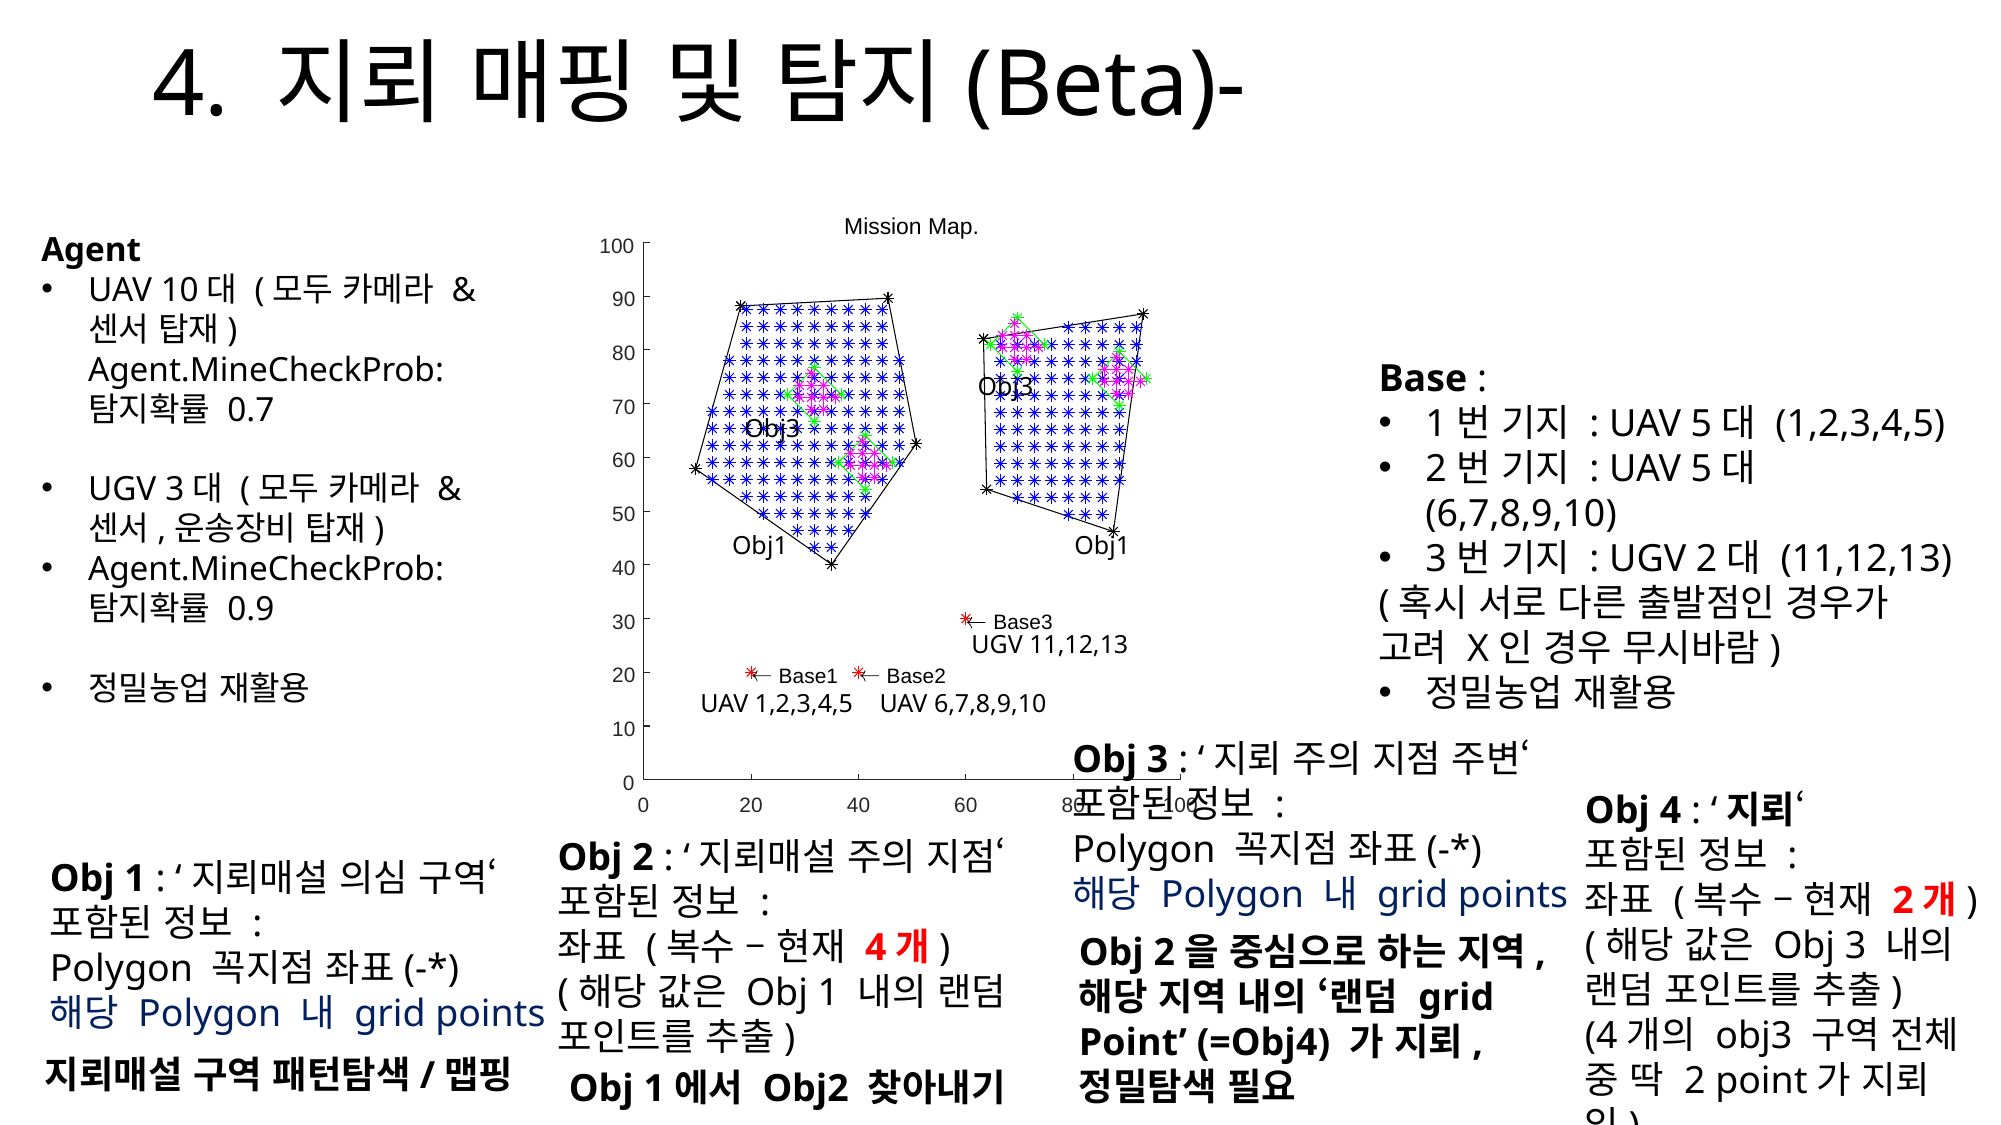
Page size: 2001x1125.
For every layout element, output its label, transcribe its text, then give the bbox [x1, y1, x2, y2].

text_box Obj 1에서 Obj2 찾아내기 [554, 1066, 1021, 1117]
text_box Obj 2 : ‘지뢰매설 주의 지점‘ 포함된 정보 : 좌표 (복수 – 현재 4개) (해당 값은 Obj 1 내의 랜덤 포인트를 추출) [543, 851, 1063, 1066]
text_box Base : 1번 기지 : UAV 5대 (1,2,3,4,5) 2번 기지 : UAV 5대 (6,7,8,9,10) 3번 기지 : UGV 2대 (11,12,13) (혹시 서로 다른 출발점인 경우가 고려 X인 경우 무시바람) 정밀농업 재활용 [1363, 346, 1974, 767]
picture [458, 193, 1334, 851]
text_box Obj 2을 중심으로 하는 지역, 해당 지역 내의 ‘랜덤 grid Point’ (=Obj4) 가 지뢰, 정밀탐색 필요 [1064, 920, 1570, 1116]
text_box Obj 1 : ‘지뢰매설 의심 구역‘ 포함된 정보 : Polygon 꼭지점 좌표(-*) 해당 Polygon 내 grid points [34, 846, 543, 1042]
text_box 지뢰매설 구역 패턴탐색/맵핑 [30, 1043, 529, 1104]
text_box Obj 3 : ‘지뢰 주의 지점 주변‘ 포함된 정보 : Polygon 꼭지점 좌표(-*) 해당 Polygon 내 grid points [1063, 727, 1586, 922]
text_box Obj 4 : ‘지뢰‘ 포함된 정보 : 좌표 (복수 – 현재 2개) (해당 값은 Obj 3 내의 랜덤 포인트를 추출) (4개의 obj3 구역 전체 중 딱 2 point가 지뢰임) [1570, 778, 2000, 1125]
text_box Agent UAV 10대 (모두 카메라 & 센서 탑재) Agent.MineCheckProb: 탐지확률 0.7 UGV 3대 (모두 카메라 & 센서,운송장비 탑재) Agent.MineCheckProb: 탐지확률 0.9 정밀농업 재활용 [26, 220, 458, 755]
title 4. 지뢰 매핑 및 탐지(Beta)- [137, 20, 1863, 151]
